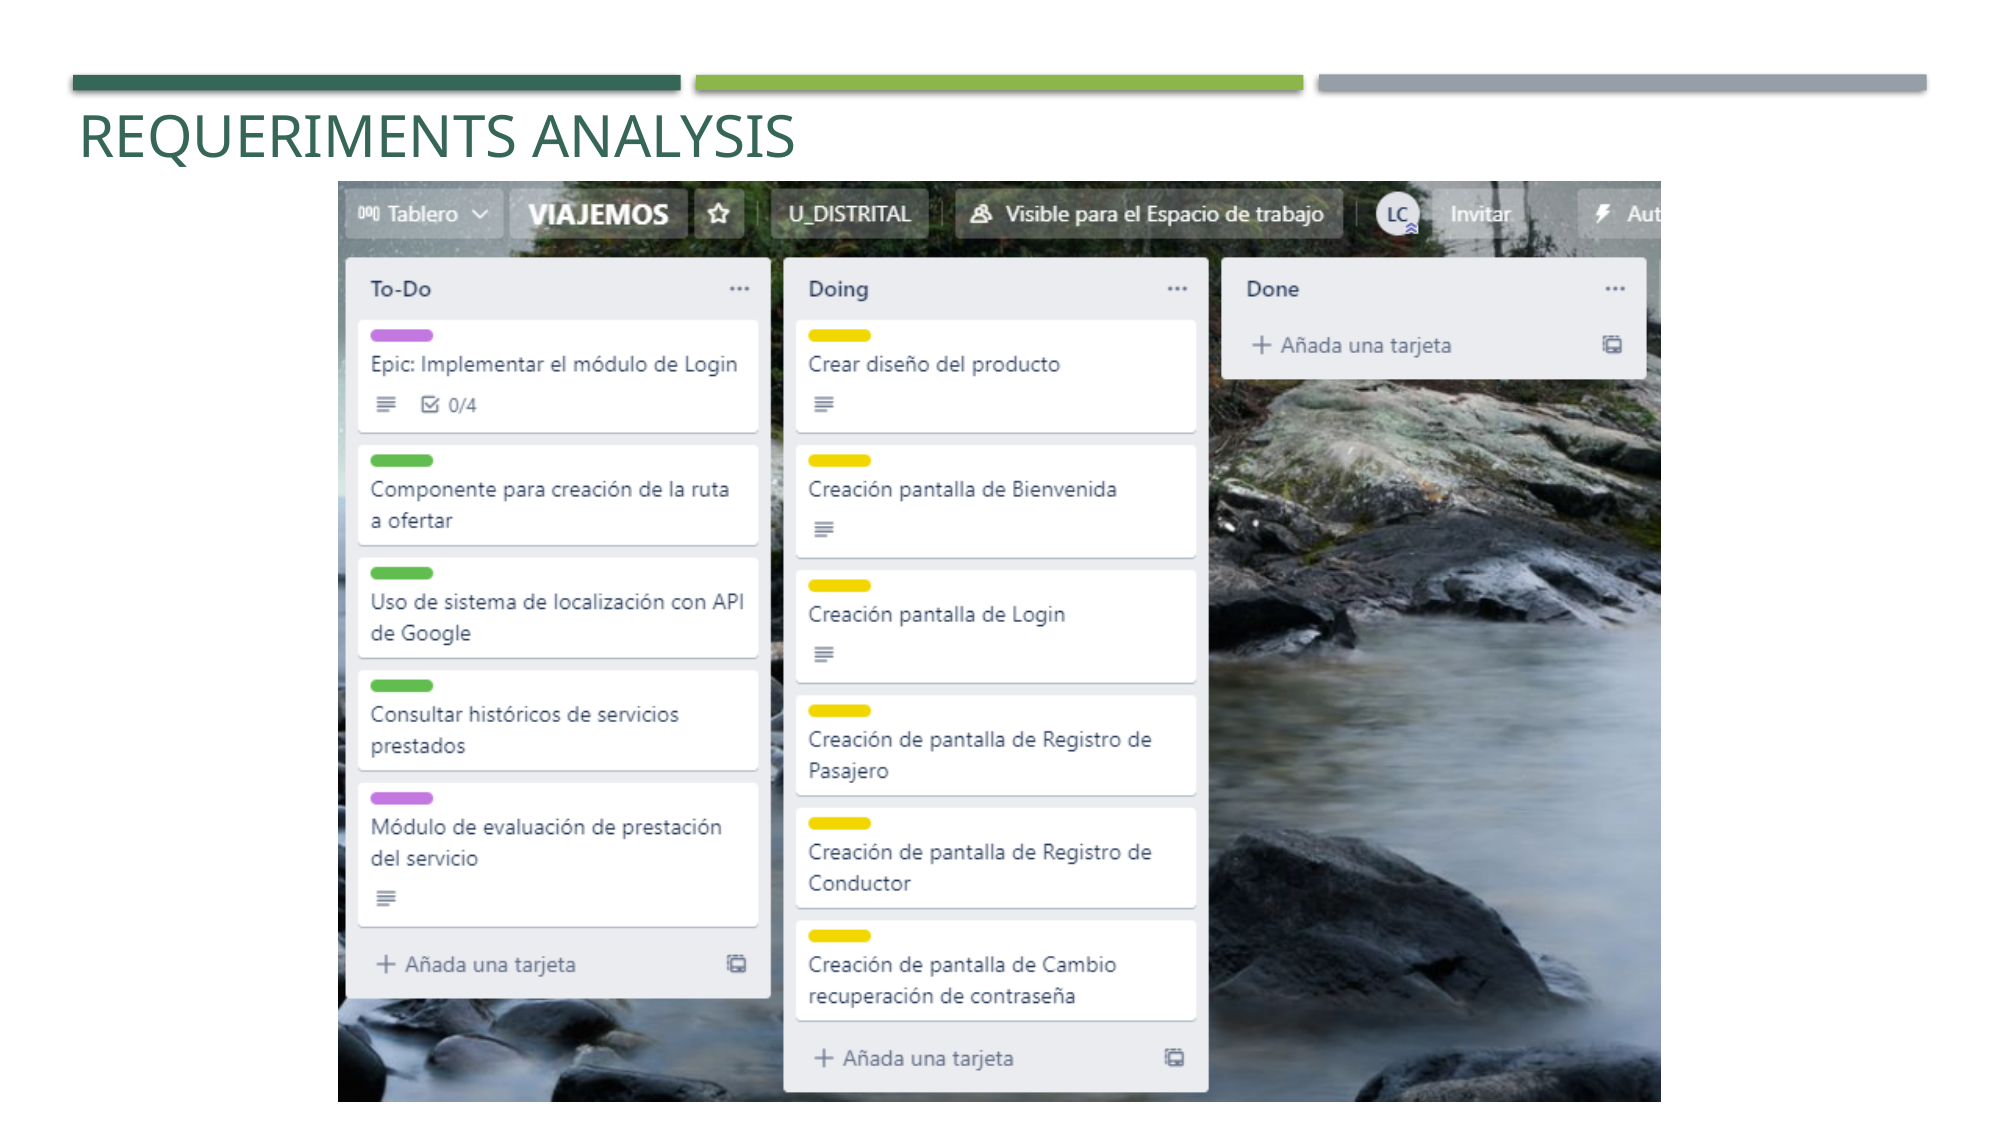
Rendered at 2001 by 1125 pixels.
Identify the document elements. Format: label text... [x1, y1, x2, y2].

picture [338, 180, 1662, 1102]
text_box Requeriments analysis [63, 91, 1868, 334]
